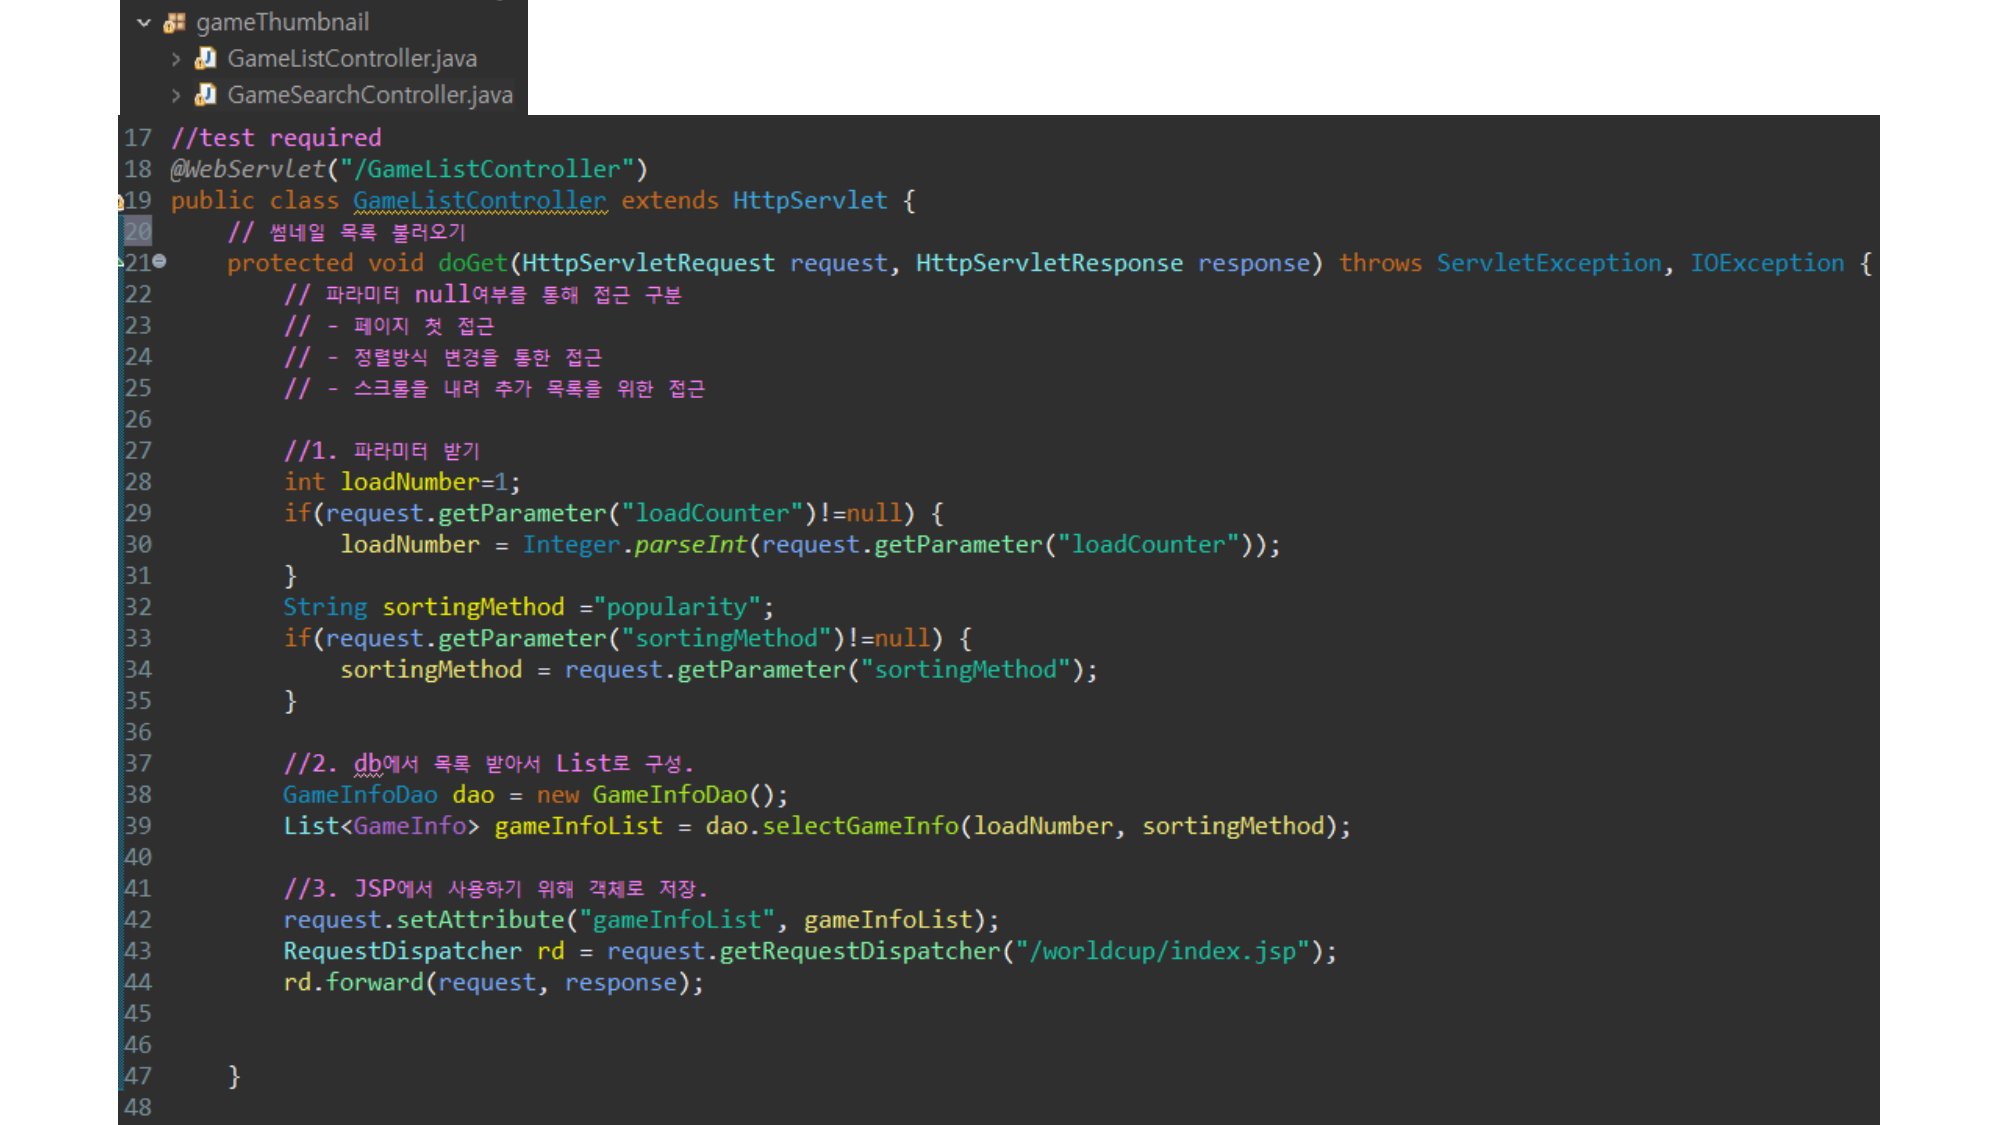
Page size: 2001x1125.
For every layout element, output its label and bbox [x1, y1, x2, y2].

picture [118, 0, 1880, 1125]
